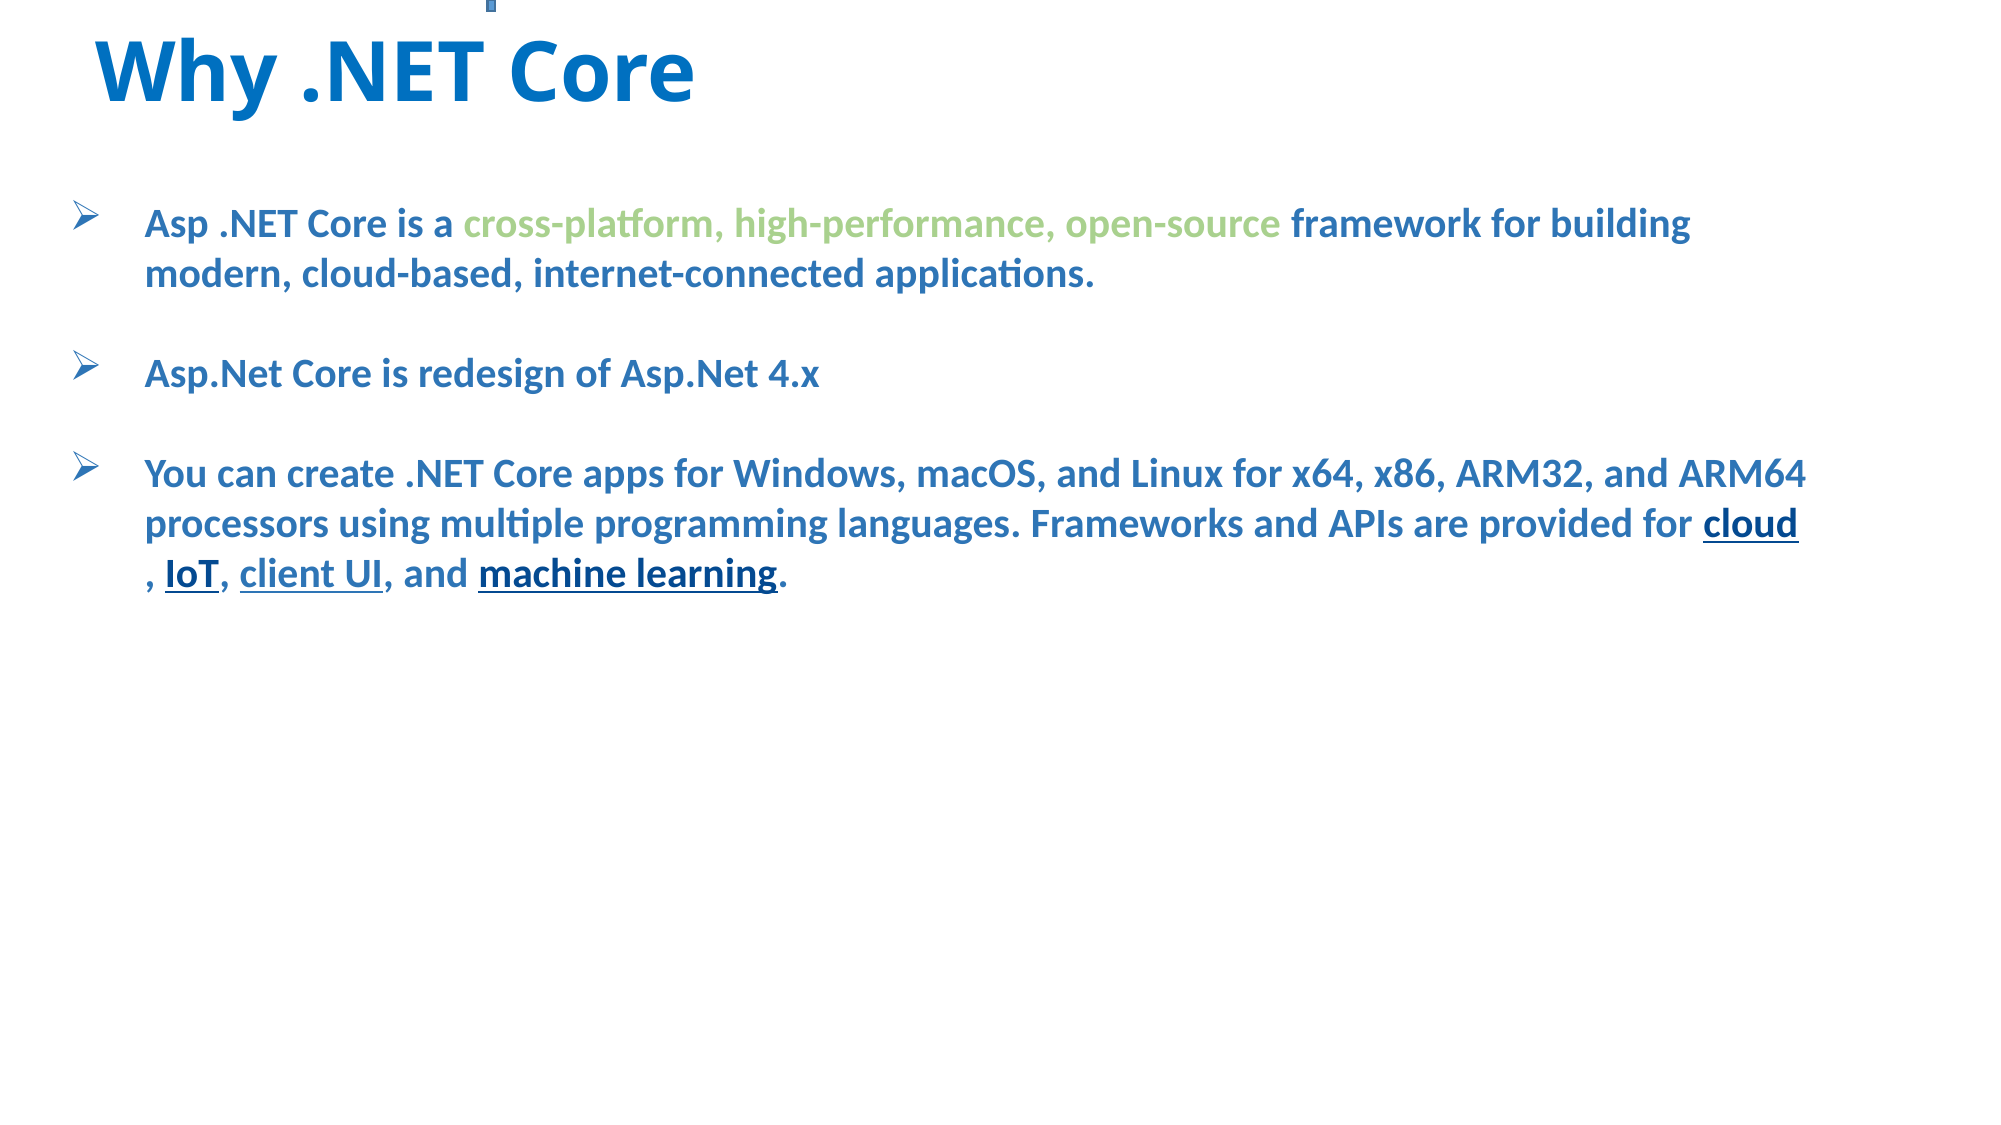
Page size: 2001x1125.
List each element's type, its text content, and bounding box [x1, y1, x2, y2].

title Why .NET Core [80, 28, 1806, 120]
text_box Asp .NET Core is a cross-platform, high-performance, open-source framework for building modern, cloud-based, internet-connected applications. Asp.Net Core is redesign of Asp.Net 4.x You can create .NET Core apps for Windows, macOS, and Linux for x64, x86, ARM32, and ARM64 processors using multiple programming languages. Frameworks and APIs are provided for cloud, IoT, client UI, and machine learning. [54, 188, 1831, 684]
text_box [486, 0, 496, 12]
